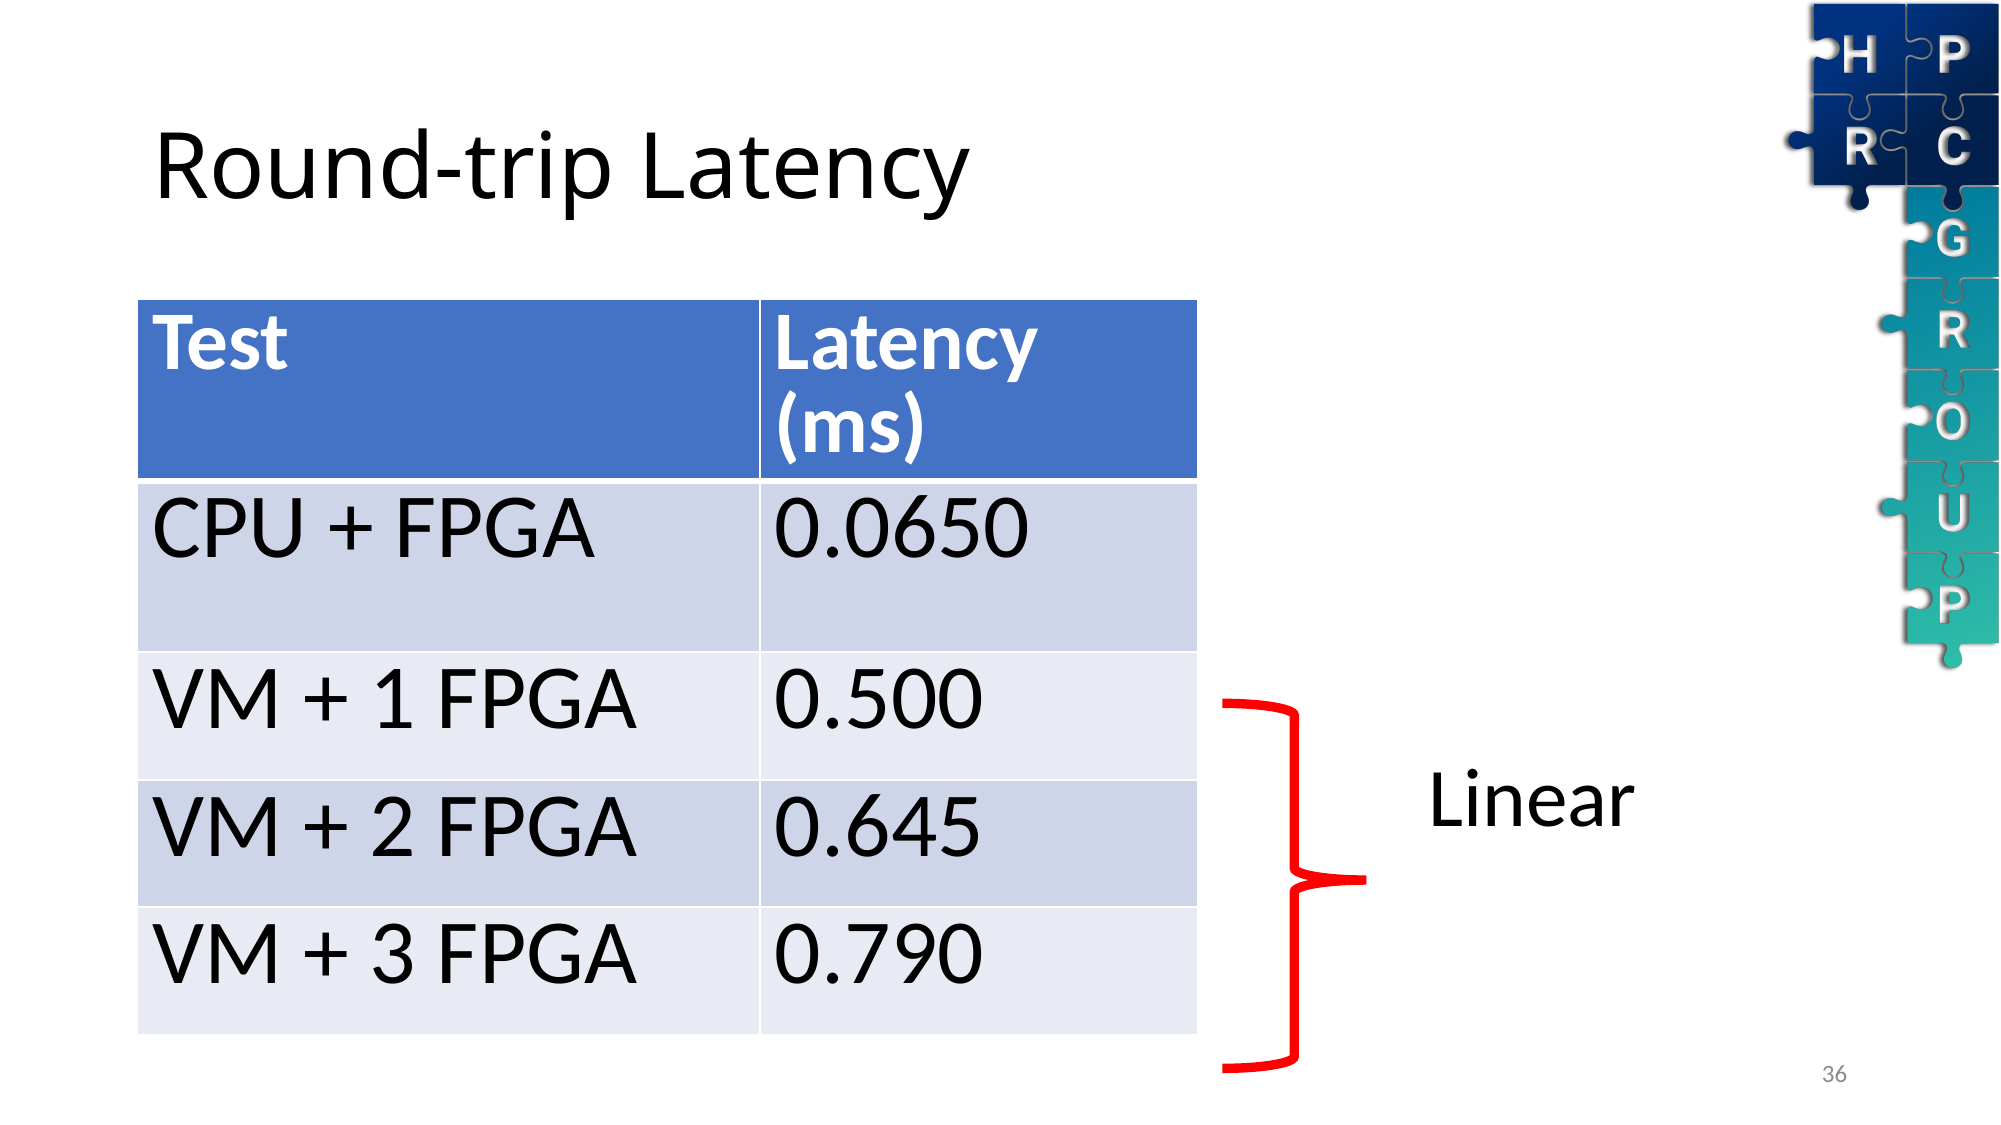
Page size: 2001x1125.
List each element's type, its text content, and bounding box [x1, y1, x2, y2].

table_cell VM + 1 FPGA [138, 653, 759, 779]
table_cell 0.500 [761, 653, 1197, 779]
table_header Test [138, 300, 759, 478]
text_box Linear [1413, 735, 1652, 851]
text_box [1222, 701, 1367, 1070]
table_cell CPU + FPGA [138, 484, 759, 651]
table_header Latency (ms) [761, 300, 1197, 478]
picture [1779, 0, 2000, 674]
table_cell 0.0650 [761, 484, 1197, 651]
table_cell VM + 2 FPGA [138, 781, 759, 906]
table_cell 0.790 [761, 908, 1197, 1034]
title Round-trip Latency [137, 59, 1863, 278]
table_cell 0.645 [761, 781, 1197, 906]
slide_number 36 [1412, 1042, 1863, 1103]
table_cell VM + 3 FPGA [138, 908, 759, 1034]
